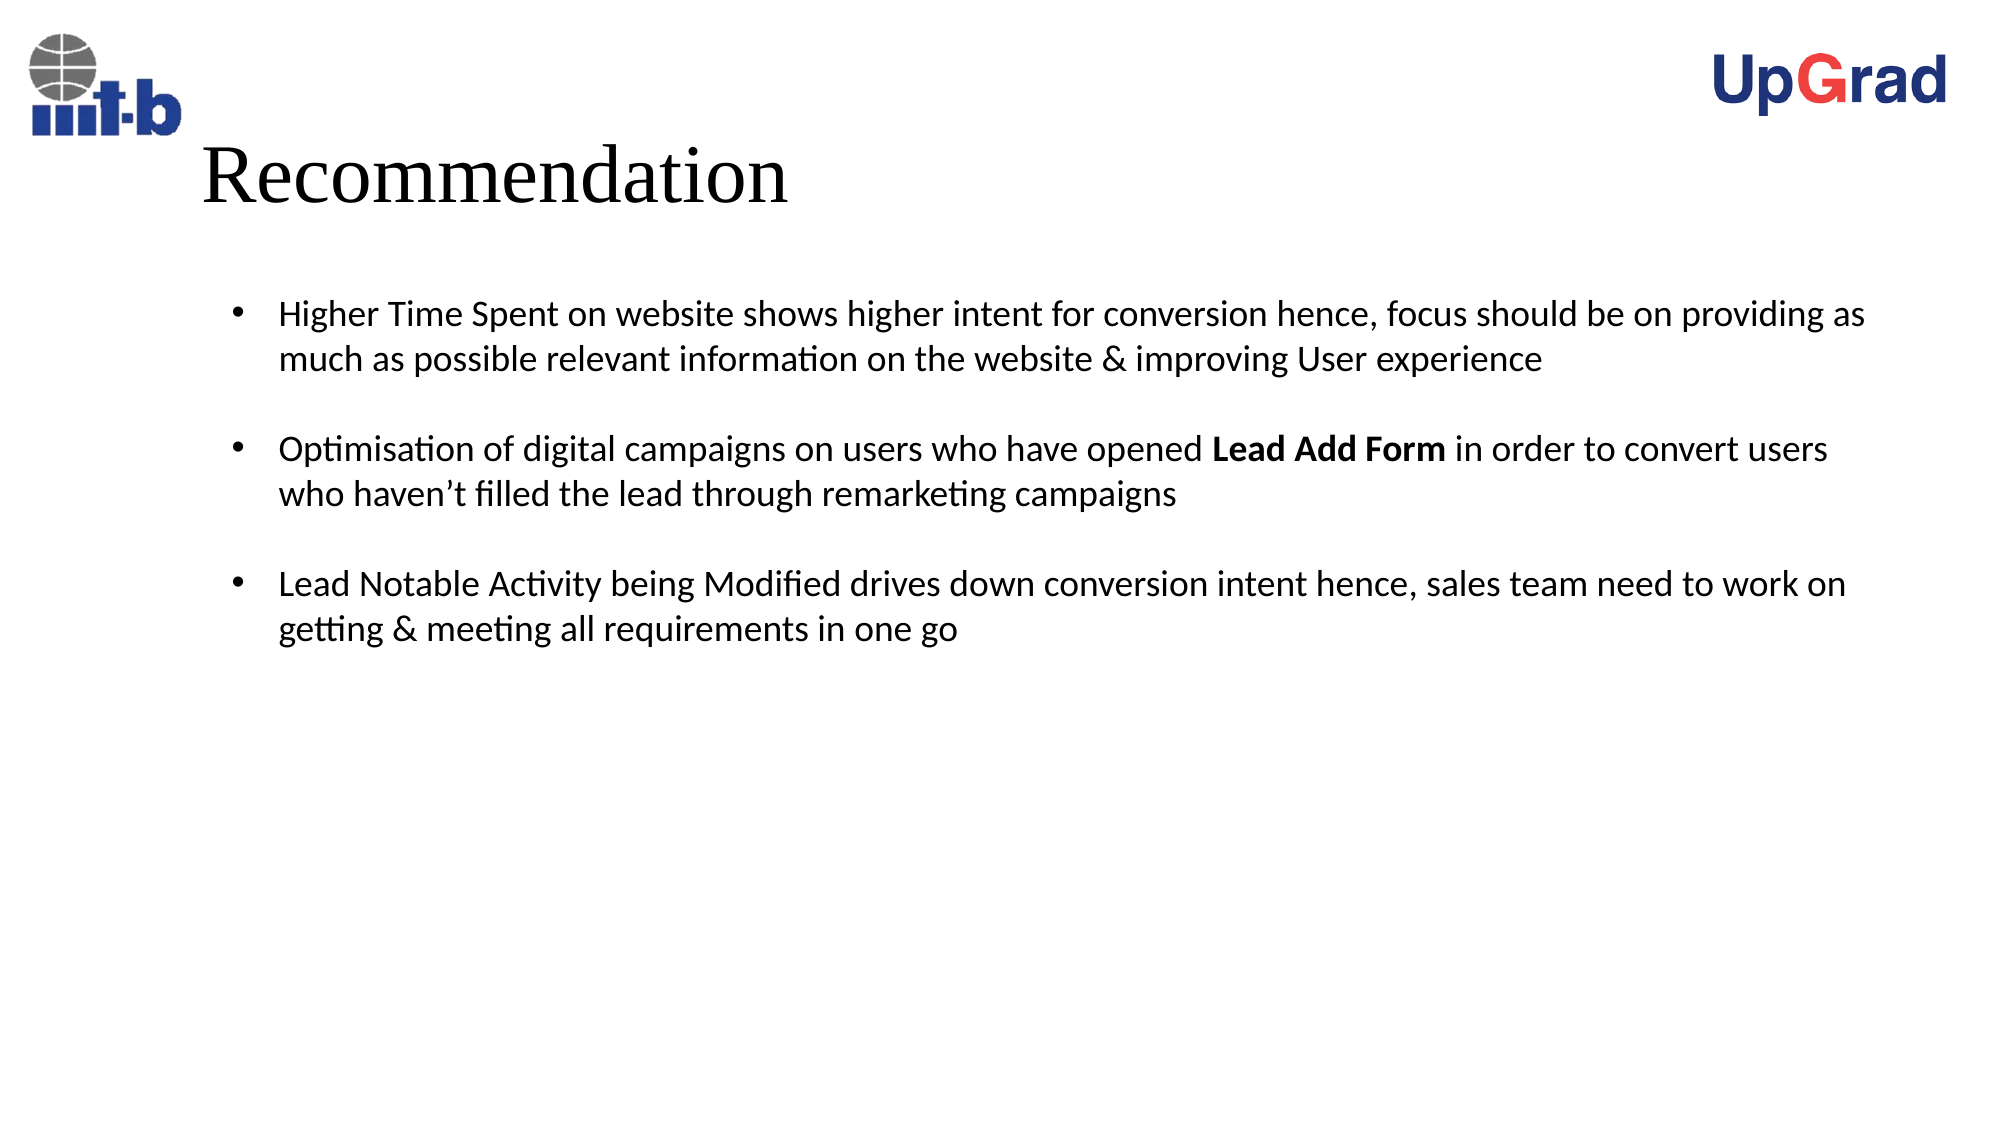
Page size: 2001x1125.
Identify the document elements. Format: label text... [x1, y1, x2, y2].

picture [0, 29, 208, 163]
title Recommendation [186, 104, 1715, 246]
picture [1714, 53, 1952, 116]
text_box Higher Time Spent on website shows higher intent for conversion hence, focus should be on providing as much as possible relevant information on the website & improving User experience Optimisation of digital campaigns on users who have opened Lead Add Form in order to convert users who haven’t filled the lead through remarketing campaigns Lead Notable Activity being Modified drives down conversion intent hence, sales team need to work on getting & meeting all requirements in one go [216, 281, 1911, 657]
